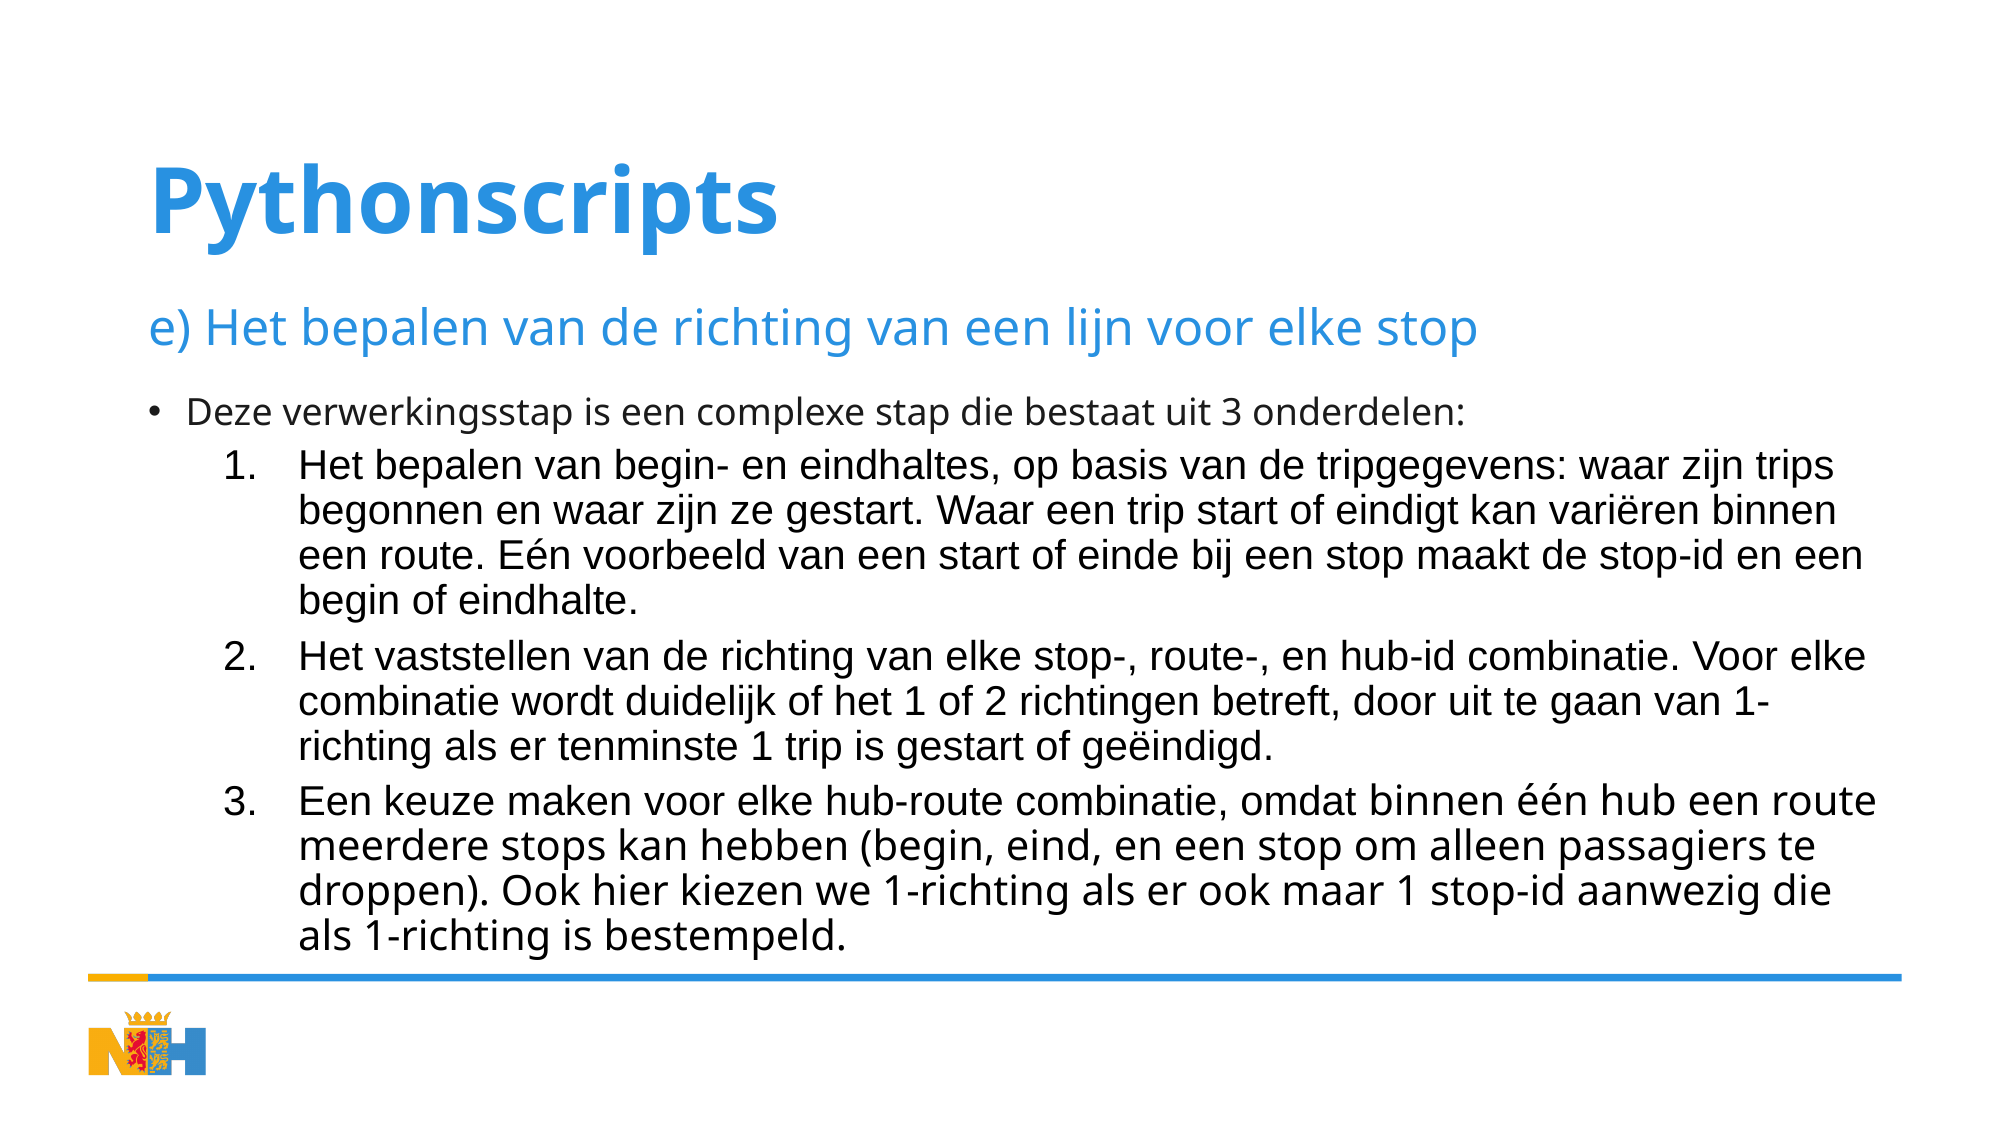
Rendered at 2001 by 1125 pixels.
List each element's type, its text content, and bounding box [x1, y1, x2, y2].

subtitle e) Het bepalen van de richting van een lijn voor elke stop [148, 295, 1677, 383]
picture [87, 1010, 207, 1077]
title Pythonscripts [148, 146, 1902, 262]
list Deze verwerkingsstap is een complexe stap die bestaat uit 3 onderdelen: Het bepalen van begin- en eindhaltes, op basis van de tripgegevens: waar zijn trips begonnen en waar zijn ze gestart. Waar een trip start of eindigt kan variëren binnen een route. Eén voorbeeld van een start of einde bij een stop maakt de stop-id en een begin of eindhalte. Het vaststellen van de richting van elke stop-, route-, en hub-id combinatie. Voor elke combinatie wordt duidelijk of het 1 of 2 richtingen betreft, door uit te gaan van 1-richting als er tenminste 1 trip is gestart of geëindigd. Een keuze maken voor elke hub-route combinatie, omdat binnen één hub een route meerdere stops kan hebben (begin, eind, en een stop om alleen passagiers te droppen). Ook hier kiezen we 1-richting als er ook maar 1 stop-id aanwezig die als 1-richting is bestempeld. [148, 385, 1902, 860]
